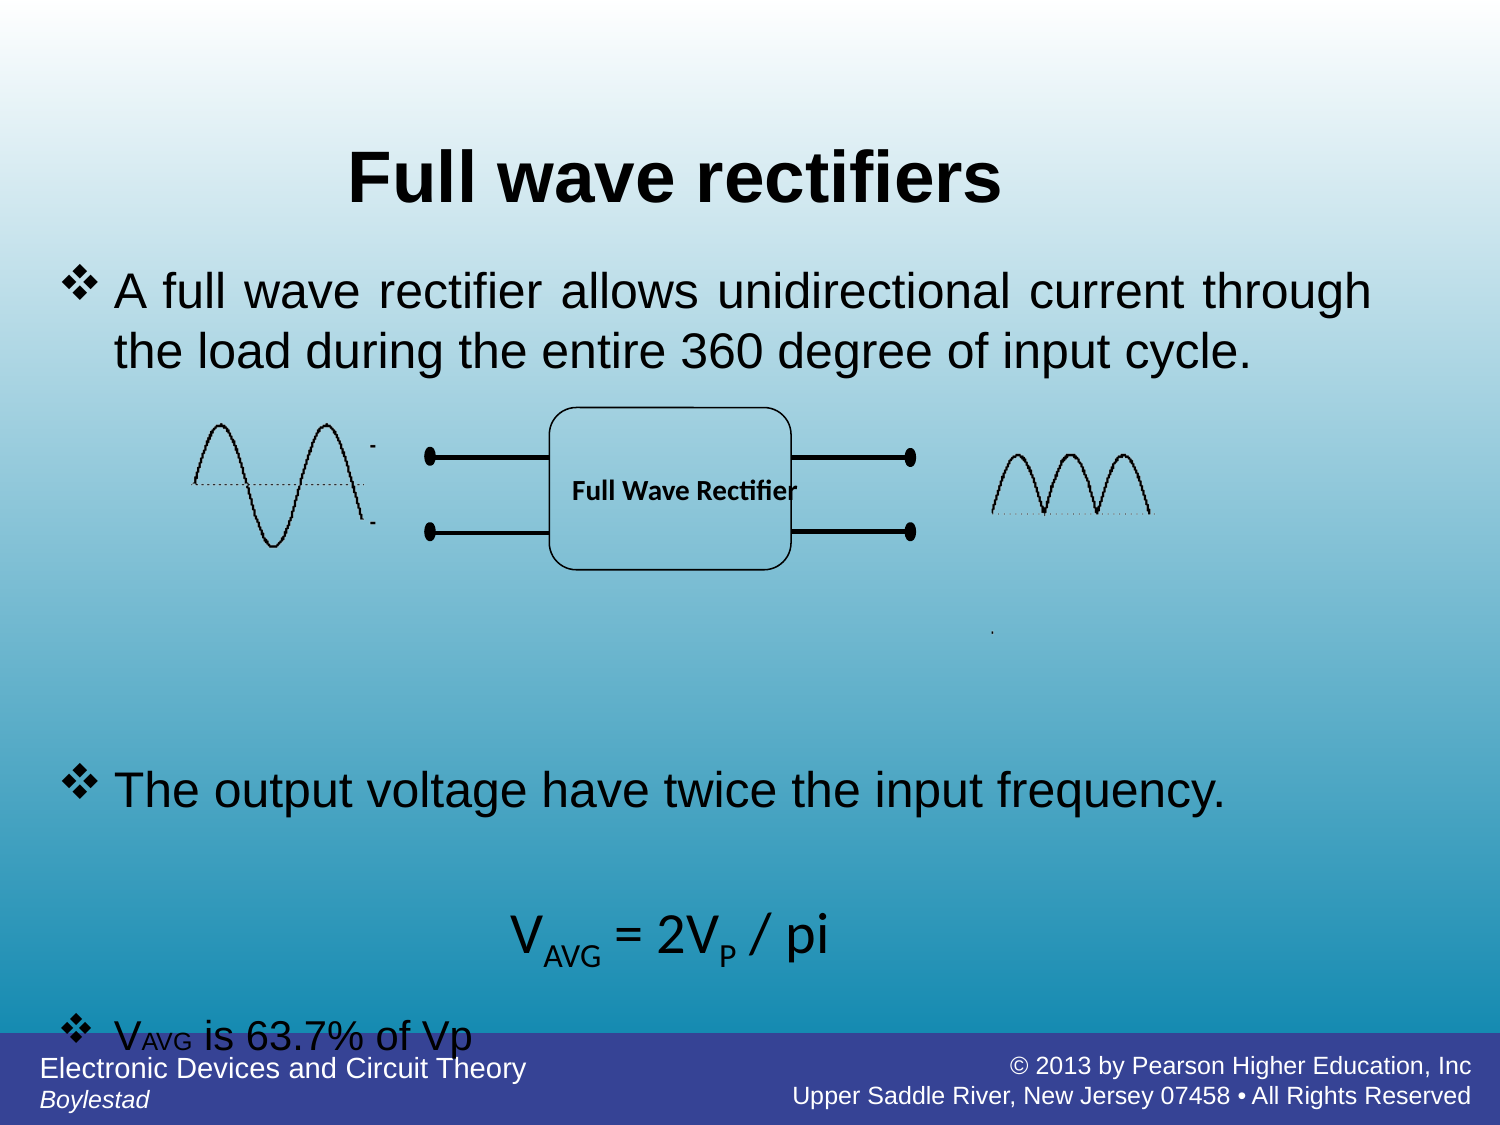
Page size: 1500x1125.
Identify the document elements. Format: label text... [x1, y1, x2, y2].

slide_number [1102, 1025, 1415, 1100]
title Full wave rectifiers [112, 24, 1240, 226]
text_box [426, 407, 915, 570]
picture [991, 380, 1162, 669]
picture [184, 348, 376, 637]
text_box VAVG = 2VP / pi [495, 887, 845, 982]
list A full wave rectifier allows unidirectional current through the load during the entire 360 degree of input cycle. The output voltage have twice the input frequency. VAVG is 63.7% of Vp [42, 250, 1388, 901]
picture [0, 1033, 1500, 1125]
